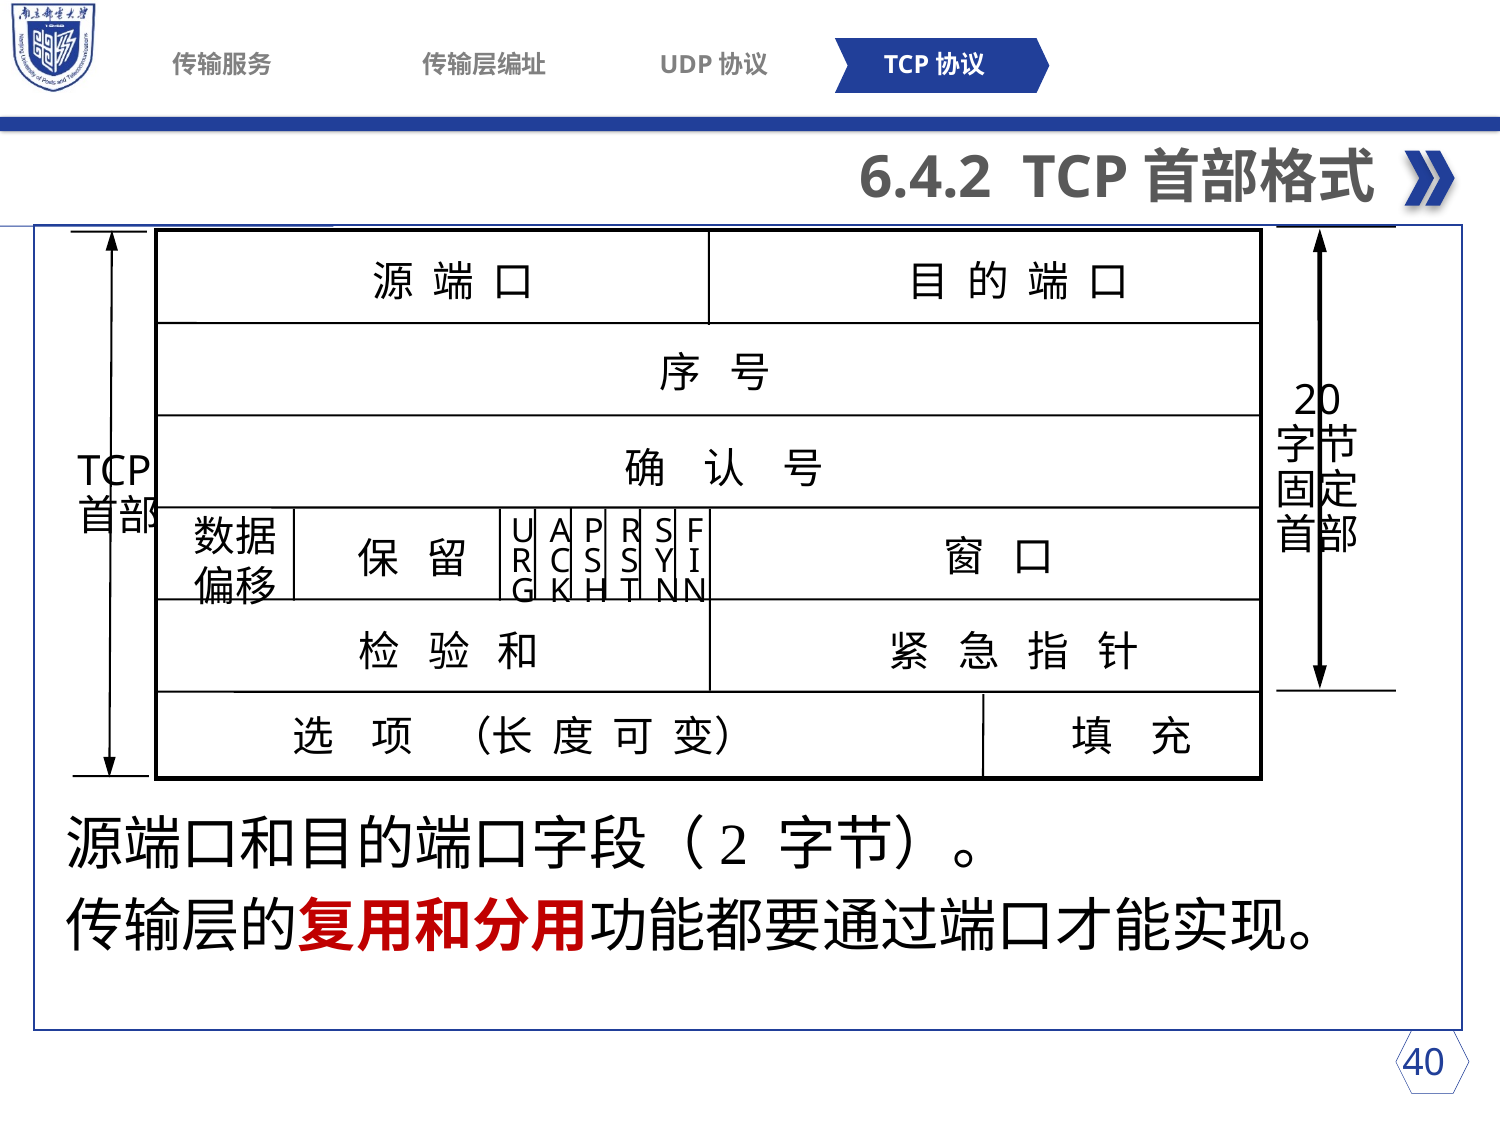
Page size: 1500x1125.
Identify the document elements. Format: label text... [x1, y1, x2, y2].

text_box 40 [1363, 1030, 1494, 1092]
text_box 传输层编址 [375, 48, 594, 79]
text_box TCP协议 [825, 48, 1044, 79]
text_box UDP协议 [605, 48, 823, 79]
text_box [1404, 150, 1455, 206]
text_box 6.4.2 TCP首部格式 [113, 132, 1391, 217]
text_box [62, 226, 1396, 780]
text_box [833, 37, 1043, 48]
text_box [0, 116, 1500, 132]
text_box 传输服务 [113, 48, 332, 79]
text_box [33, 224, 1463, 1031]
text_box [833, 51, 1051, 94]
picture [0, 0, 108, 93]
